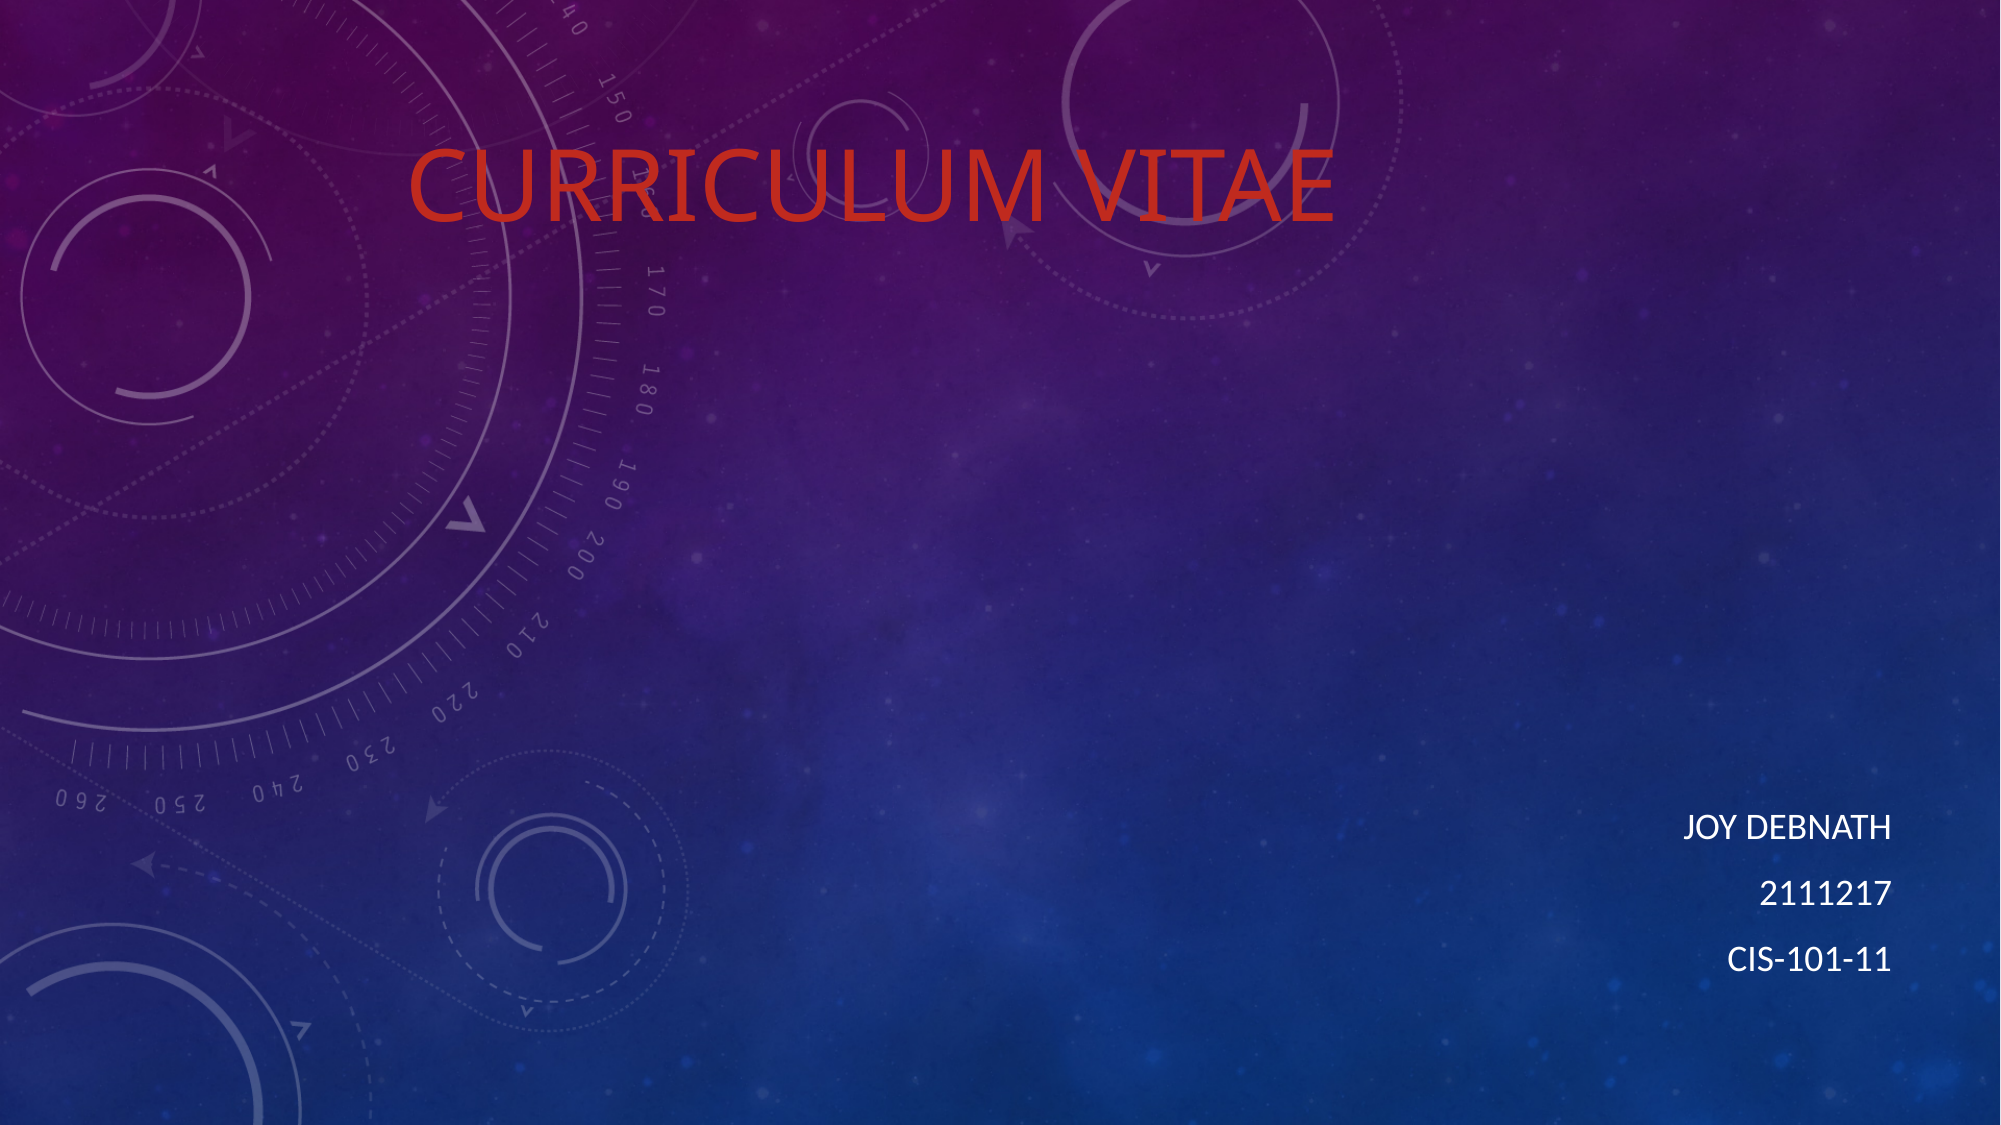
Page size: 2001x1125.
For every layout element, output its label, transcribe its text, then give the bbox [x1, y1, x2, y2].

subtitle Joy Debnath 2111217 CIS-101-11 [609, 794, 1908, 1016]
picture [0, 0, 2001, 1125]
title Curriculum vitae [107, 32, 1355, 249]
